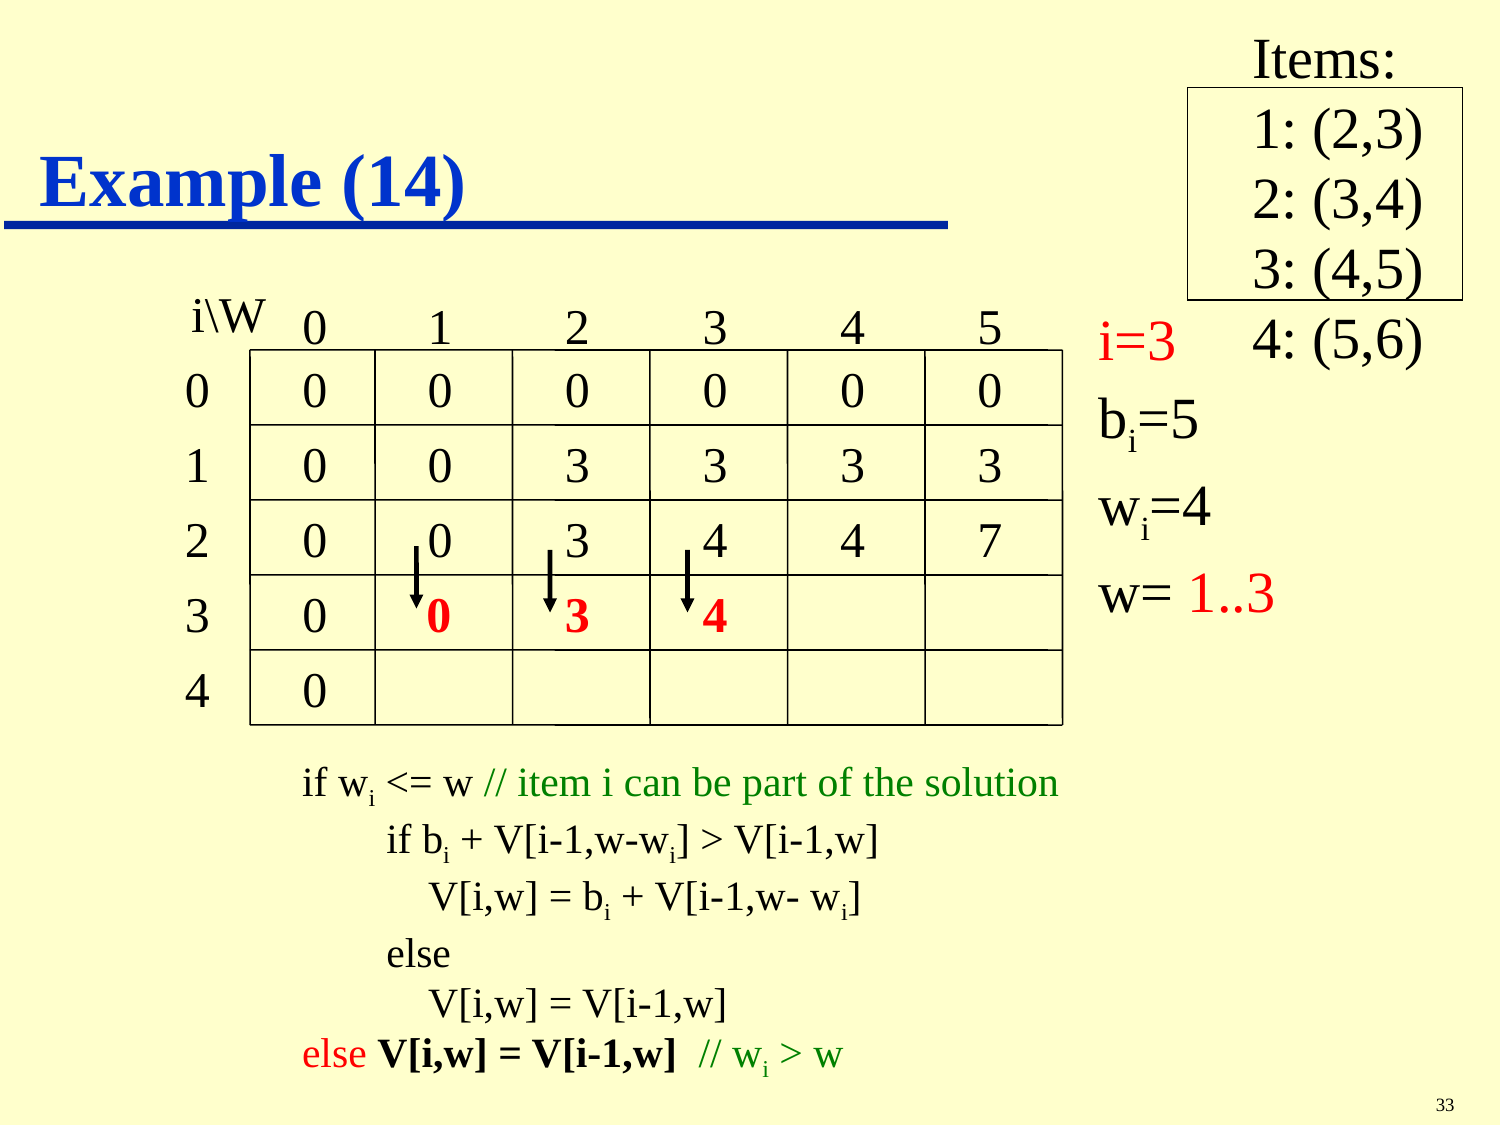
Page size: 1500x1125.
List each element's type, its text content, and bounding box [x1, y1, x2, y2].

text_box Items: 1: (2,3) 2: (3,4) 3: (4,5) 4: (5,6) [1237, 12, 1454, 87]
text_box Items: 1: (2,3) 2: (3,4) 3: (4,5) 4: (5,6) [1325, 300, 1454, 378]
text_box [1187, 87, 1463, 300]
text_box i=3 bi=5 wi=4 w= 1..3 [1083, 287, 1325, 709]
title Example (14) [24, 47, 1001, 230]
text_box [169, 274, 1063, 726]
text_box if wi <= w // item i can be part of the solution if bi + V[i-1,w-wi] > V[i-1,w] V[i,w] = bi + V[i-1,w- wi] else V[i,w] = V[i-1,w] else V[i,w] = V[i-1,w] // wi > w [287, 747, 1425, 1090]
